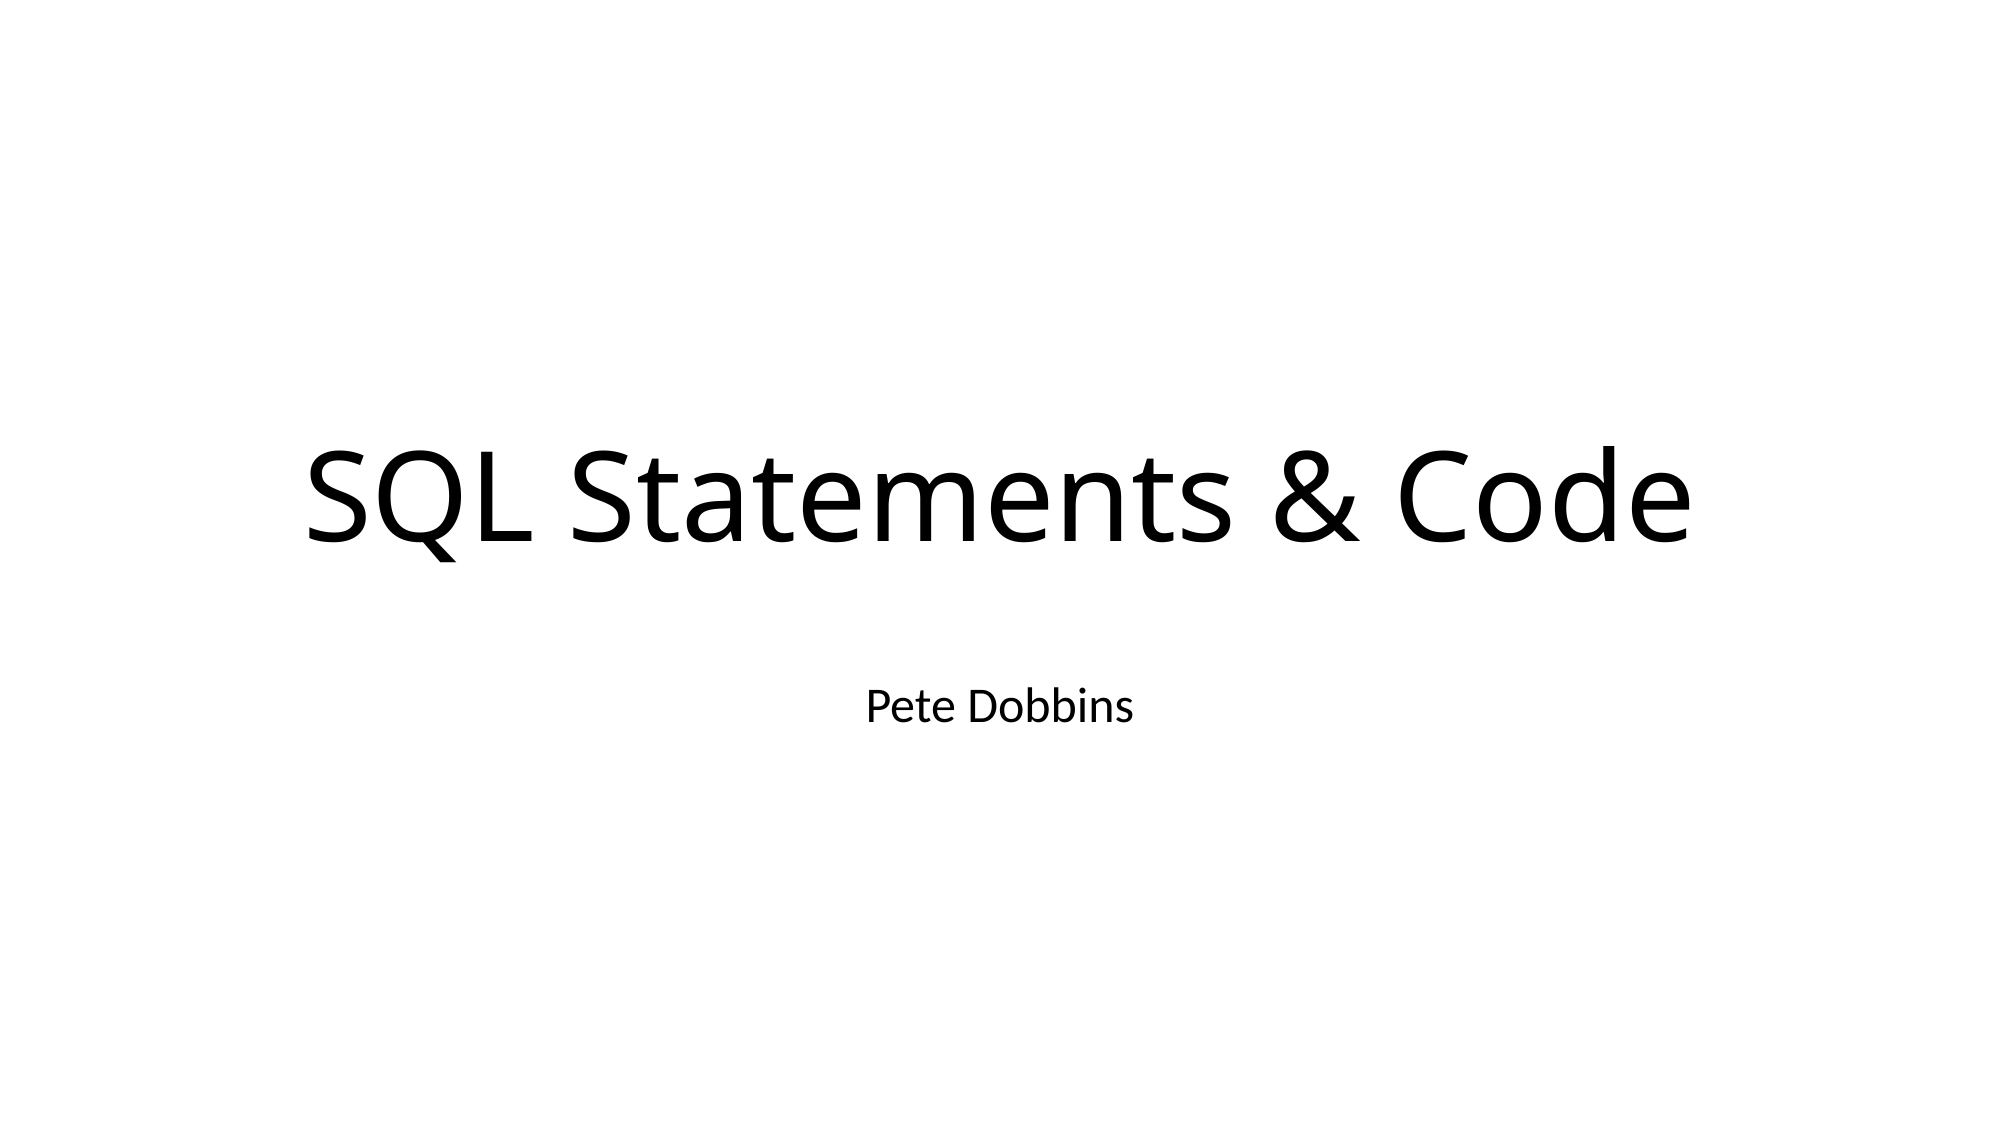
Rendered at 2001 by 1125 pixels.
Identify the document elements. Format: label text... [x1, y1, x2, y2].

subtitle Pete Dobbins [249, 590, 1750, 863]
title SQL Statements & Code [249, 184, 1750, 576]
